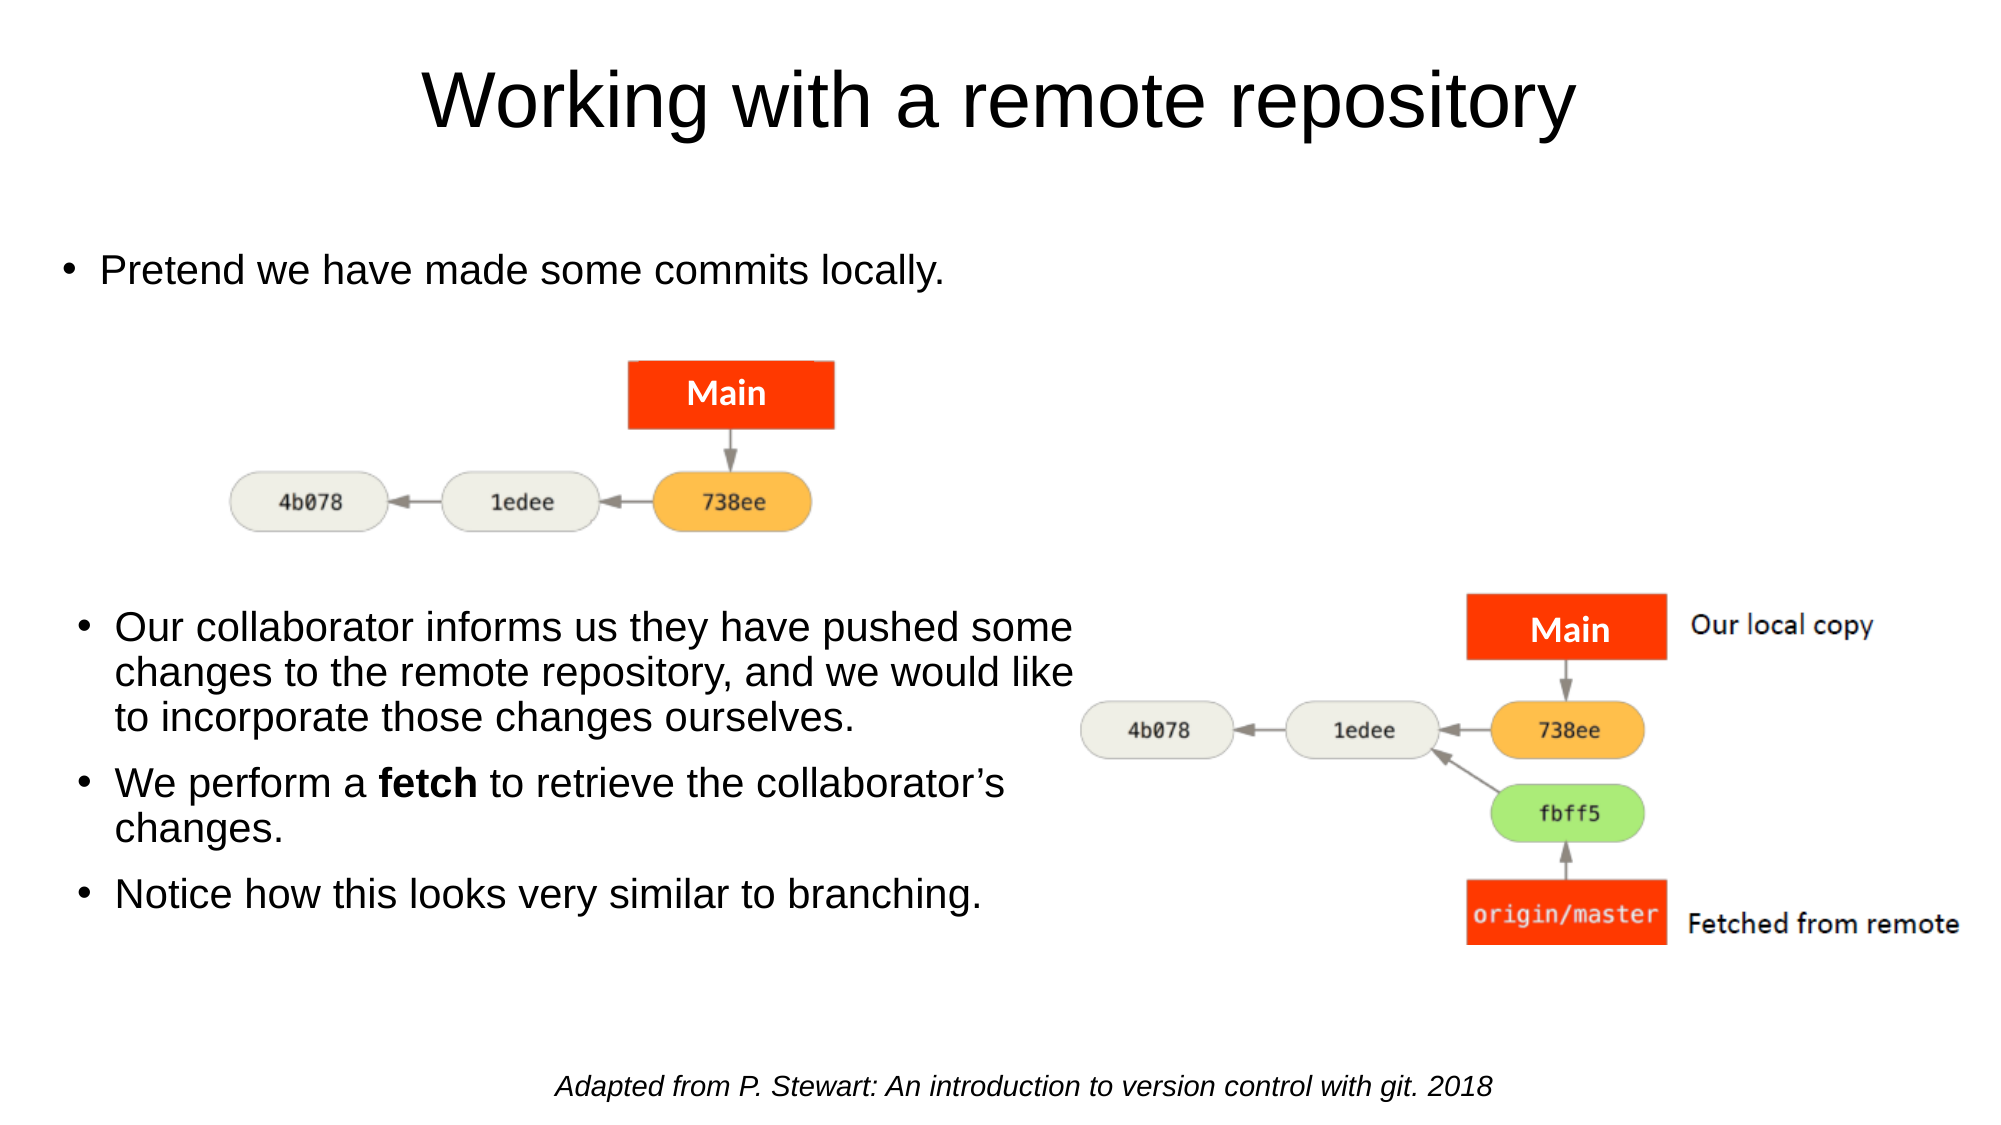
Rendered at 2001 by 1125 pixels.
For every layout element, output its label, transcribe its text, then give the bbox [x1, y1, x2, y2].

text_box Adapted from P. Stewart: An introduction to version control with git. 2018 [540, 1059, 1526, 1110]
picture [1079, 587, 1975, 945]
list Pretend we have made some commits locally. [47, 241, 1773, 349]
text_box Our collaborator informs us they have pushed some changes to the remote repository, and we would like to incorporate those changes ourselves. We perform a fetch to retrieve the collaborator’s changes. Notice how this looks very similar to branching. [62, 597, 1099, 977]
title Working with a remote repository [137, 47, 1863, 156]
picture [218, 348, 910, 556]
